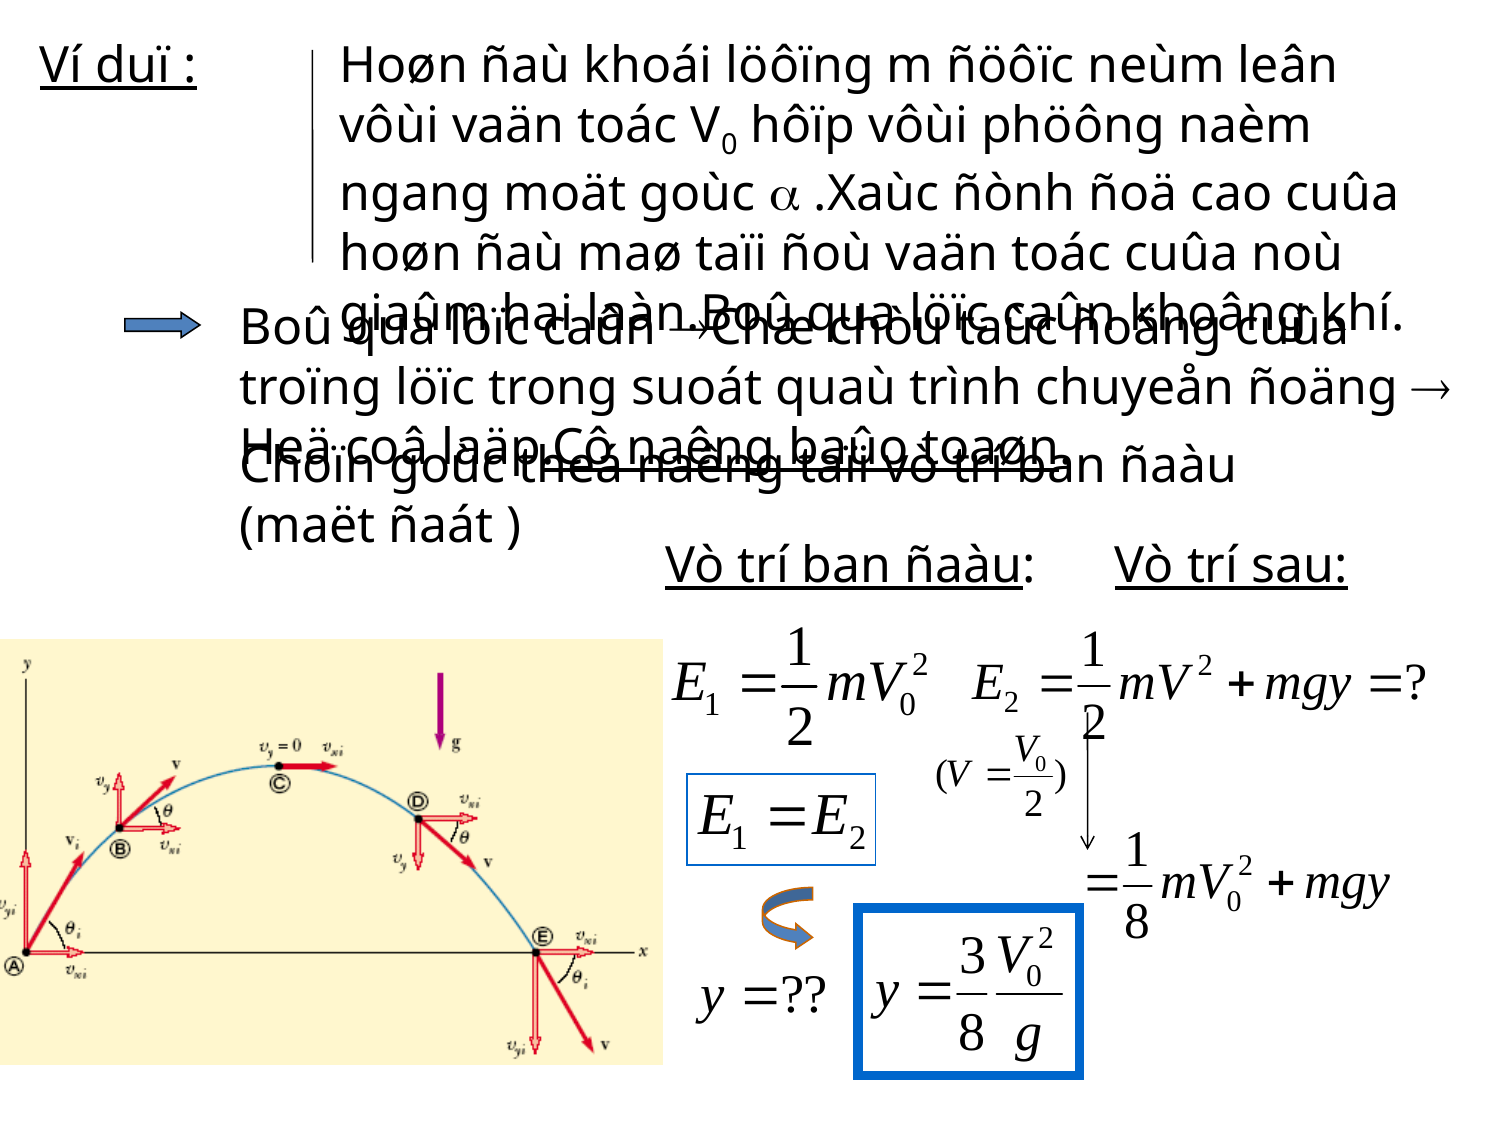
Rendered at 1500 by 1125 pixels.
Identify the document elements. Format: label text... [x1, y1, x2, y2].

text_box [687, 774, 876, 865]
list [929, 724, 1076, 826]
text_box [762, 887, 813, 949]
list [662, 610, 938, 759]
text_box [687, 962, 838, 1036]
text_box [124, 312, 200, 338]
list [1074, 816, 1401, 951]
text_box Choïn goùc theá naêng taïi vò trí ban ñaàu (maët ñaát ) [225, 424, 1375, 560]
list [962, 615, 1438, 752]
text_box Vò trí ban ñaàu: [637, 524, 1099, 600]
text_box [862, 912, 1076, 1072]
text_box Ví duï : [24, 24, 324, 100]
text_box Hoøn ñaù khoái löôïng m ñöôïc neùm leân vôùi vaän toác V0 hôïp vôùi phöông naèm ngang moät goùc  .Xaùc ñònh ñoä cao cuûa hoøn ñaù maø taïi ñoù vaän toác cuûa noù giaûm hai laàn.Boû qua löïc caûn khoâng khí. [324, 24, 1438, 287]
text_box Boû qua löïc caûn Chæ chòu taùc ñoäng cuûa troïng löïc trong suoát quaù trình chuyeån ñoäng  Heä coâ laäp.Cô naêng baûo toaøn. [224, 287, 1500, 483]
text_box Vò trí sau: [1099, 524, 1388, 600]
picture [0, 639, 663, 1066]
